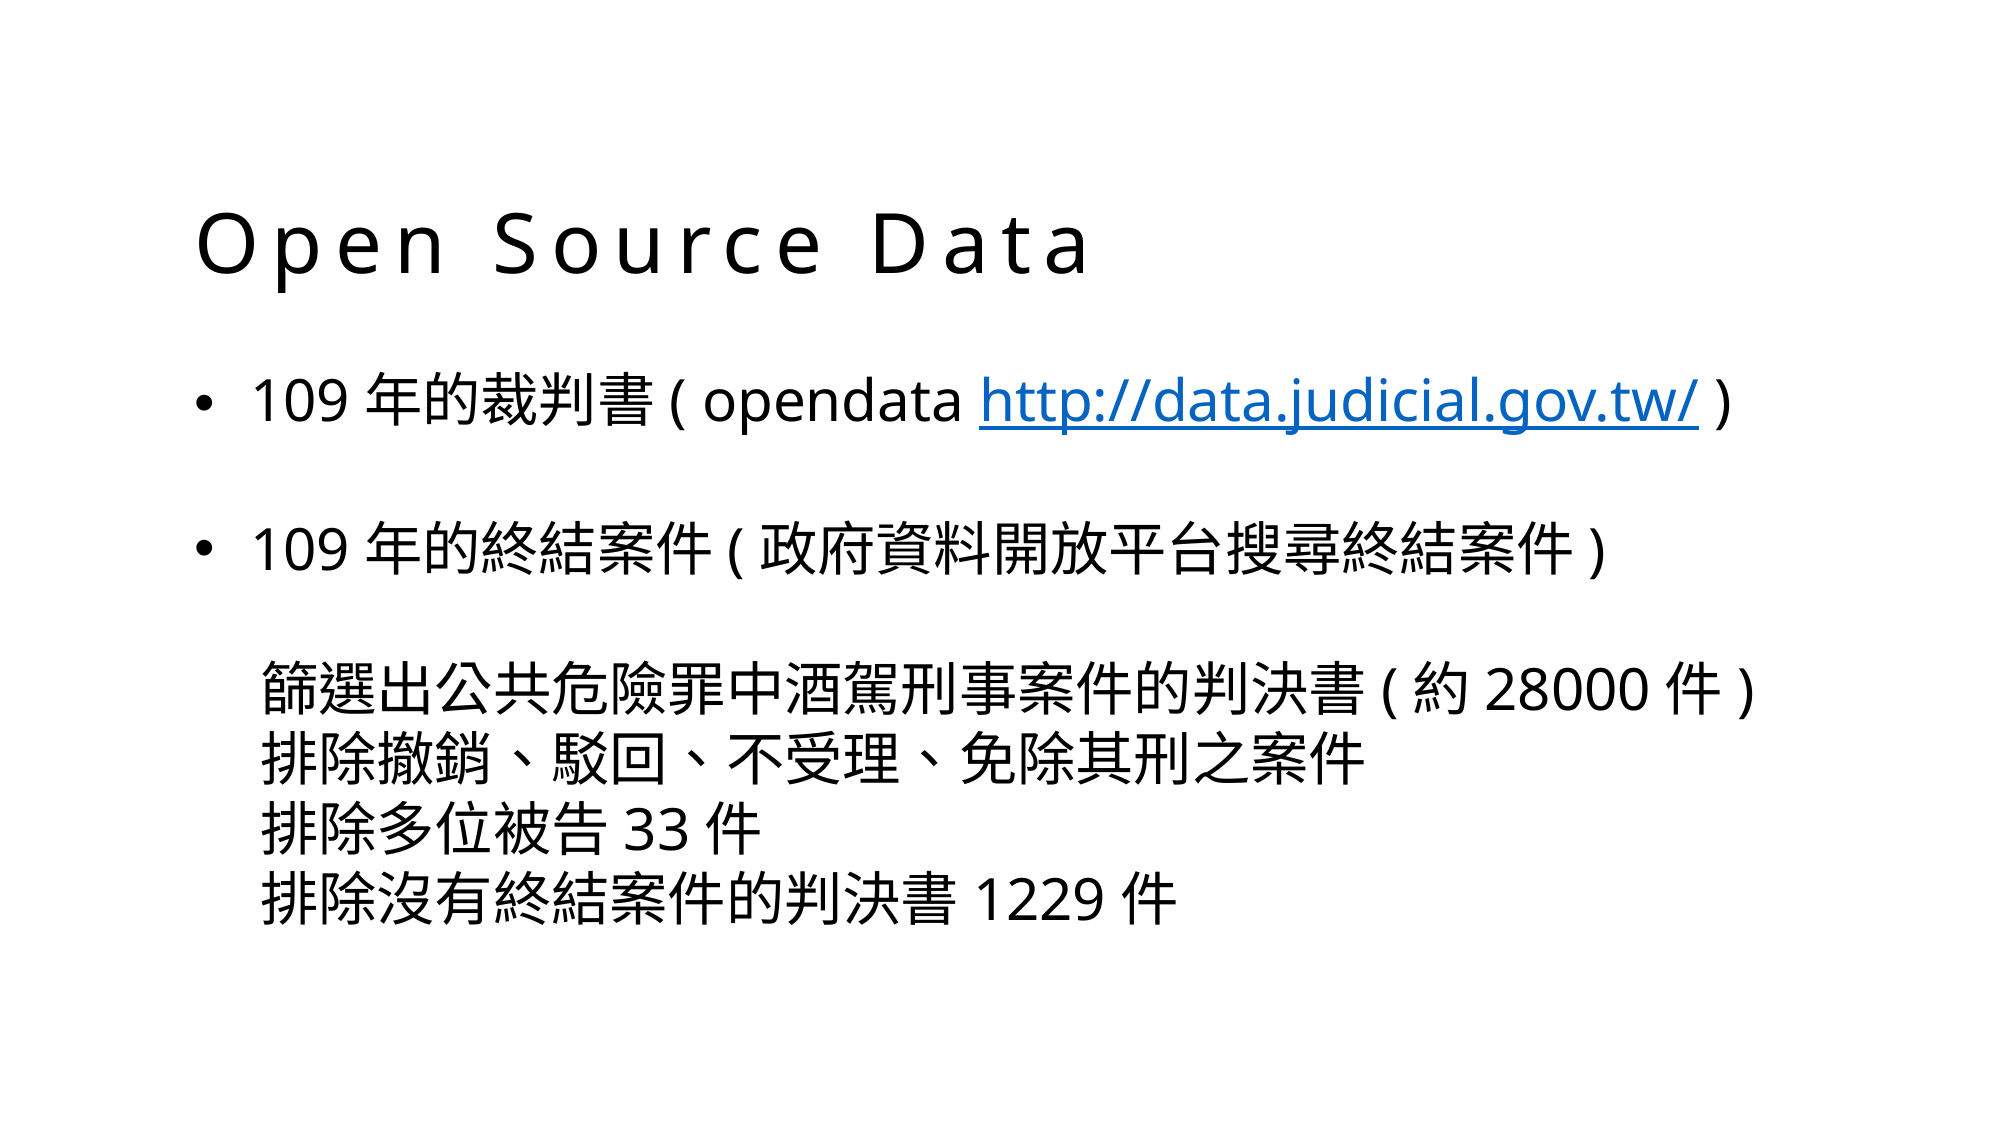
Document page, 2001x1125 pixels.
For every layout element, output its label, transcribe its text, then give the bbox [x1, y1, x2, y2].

text_box Open Source Data 109年的裁判書( opendata http://data.judicial.gov.tw/ ) 109年的終結案件(政府資料開放平台搜尋終結案件) 篩選出公共危險罪中酒駕刑事案件的判決書(約28000件) 排除撤銷、駁回、不受理、免除其刑之案件 排除多位被告33件 排除沒有終結案件的判決書1229件 [179, 182, 1821, 940]
